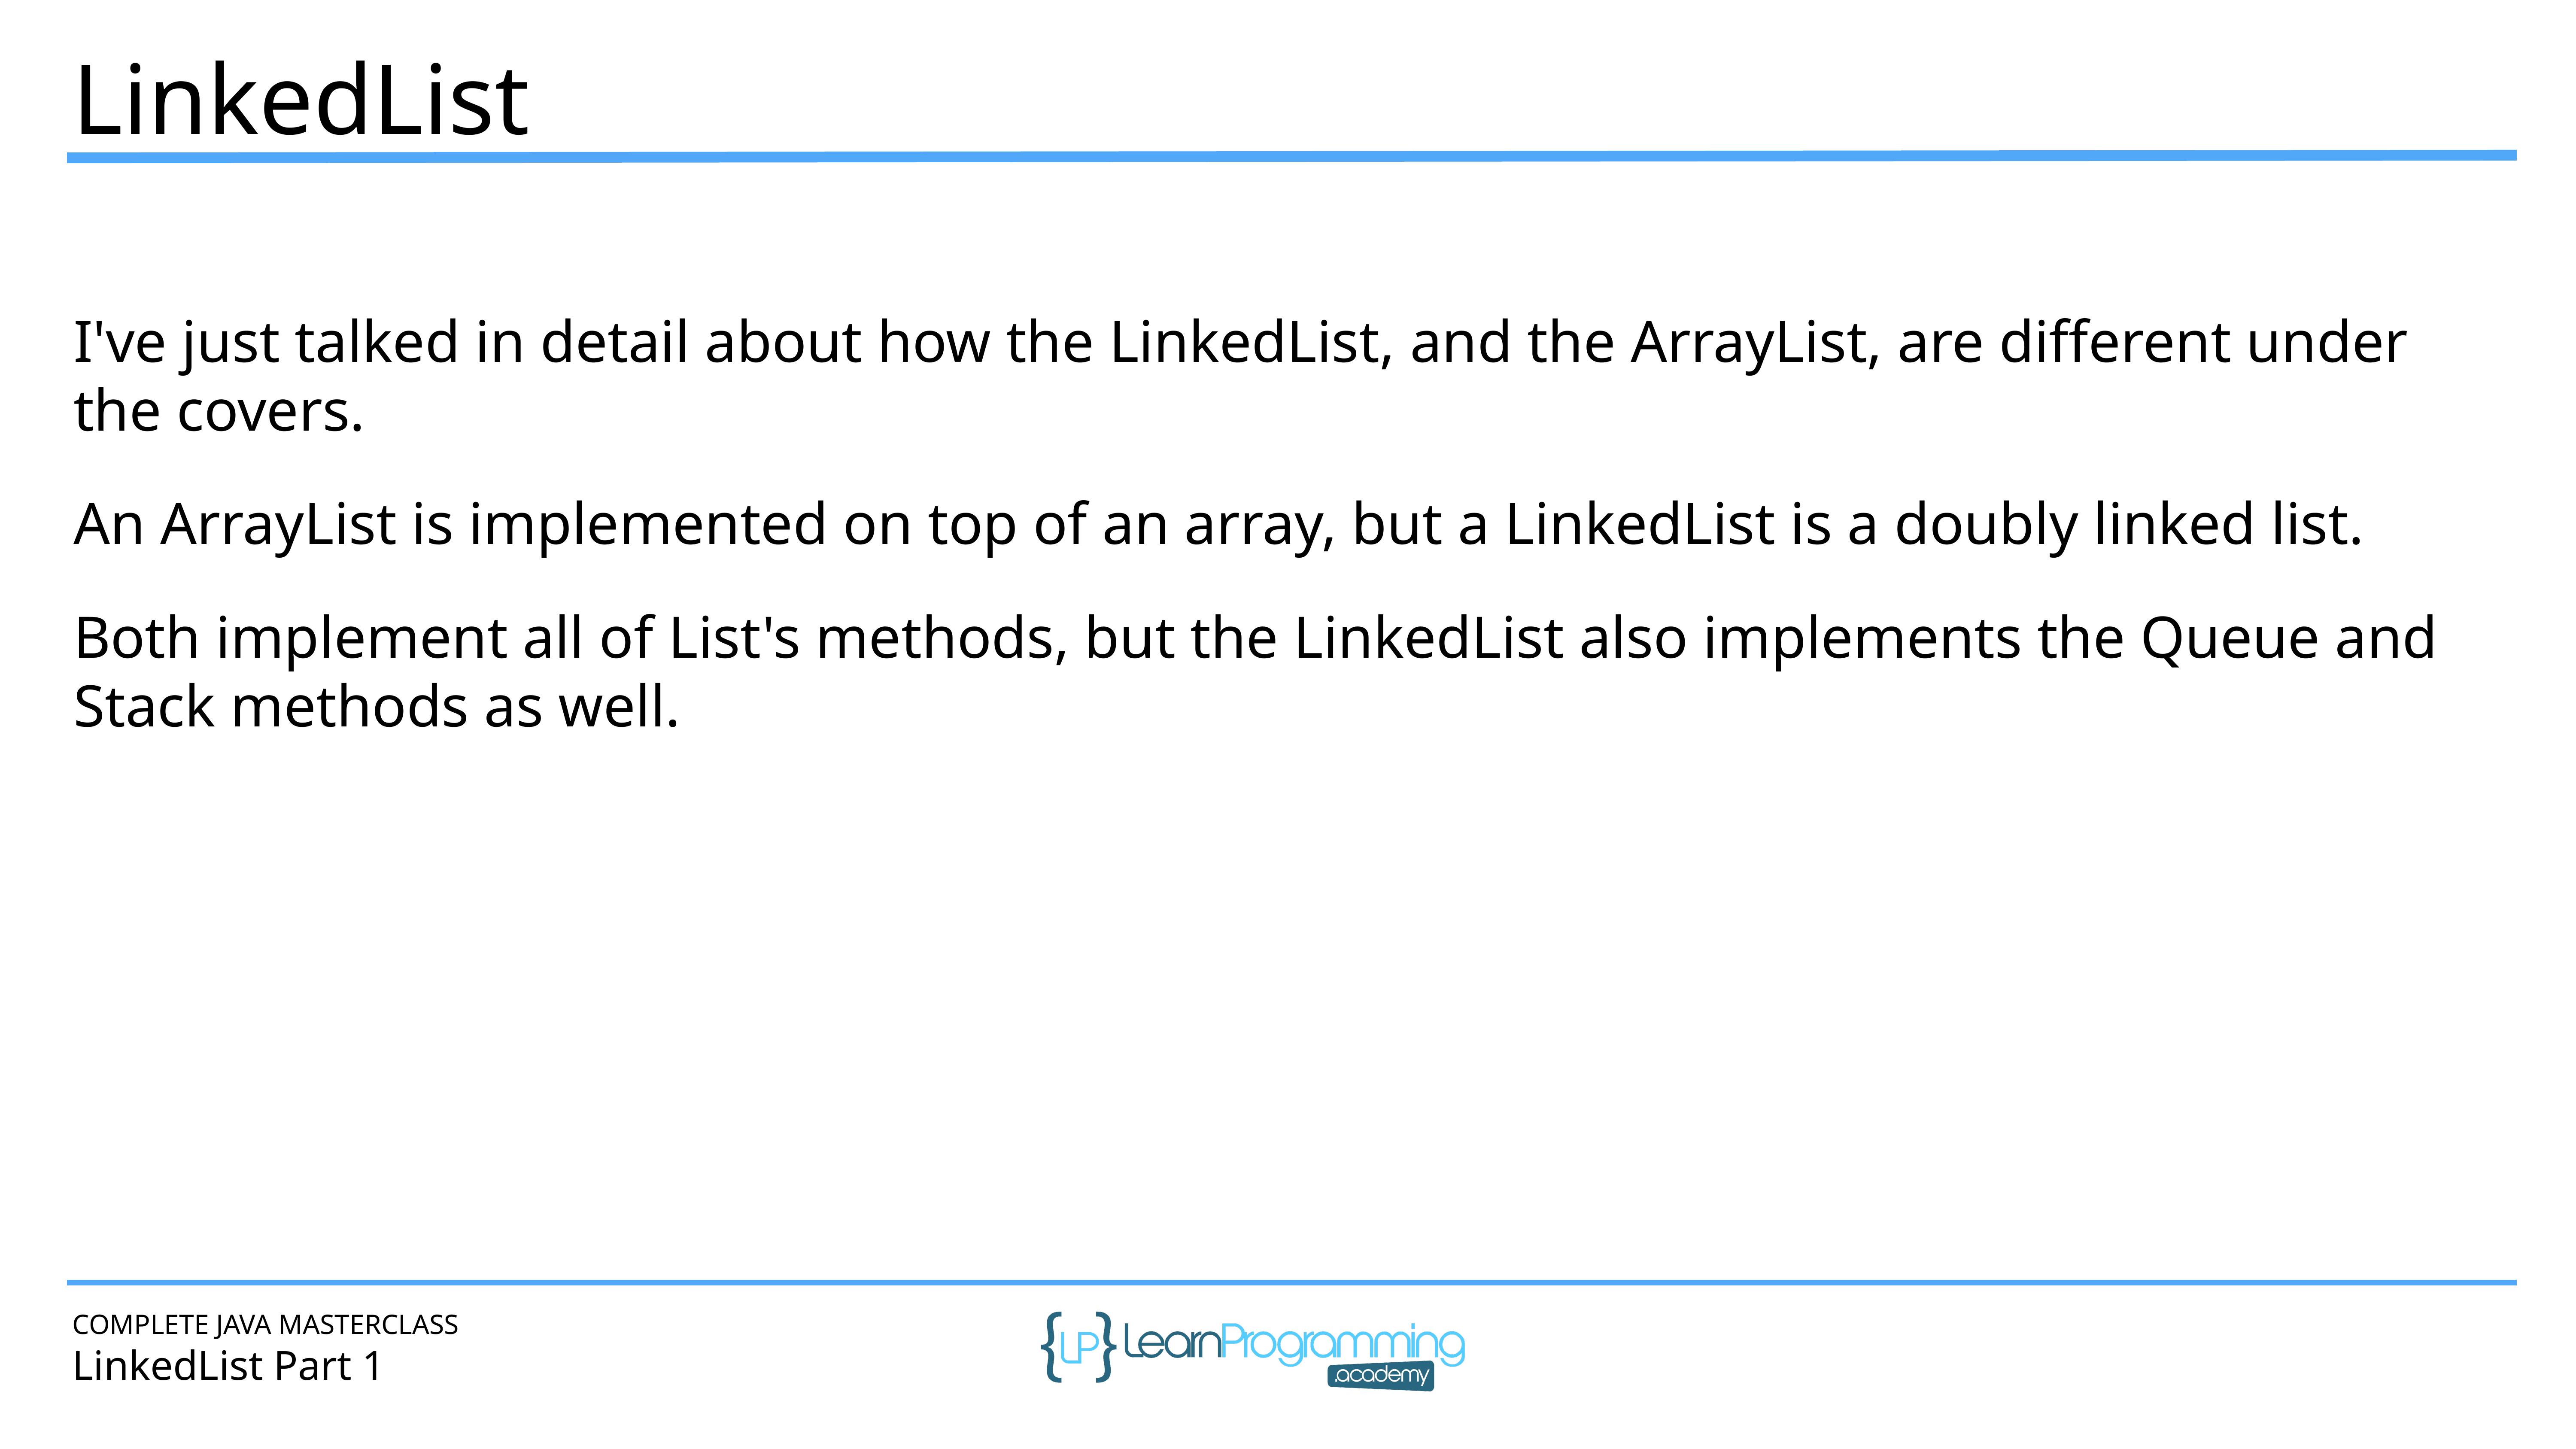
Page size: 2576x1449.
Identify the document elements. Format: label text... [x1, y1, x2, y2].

text_box COMPLETE JAVA MASTERCLASS LinkedList Part 1 [67, 1302, 1030, 1394]
text_box LinkedList [67, 32, 535, 159]
text_box I've just talked in detail about how the LinkedList, and the ArrayList, are different under the covers. An ArrayList is implemented on top of an array, but a LinkedList is a doubly linked list. Both implement all of List's methods, but the LinkedList also implements the Queue and Stack methods as well. [67, 301, 2517, 1139]
picture [1032, 1302, 1477, 1400]
